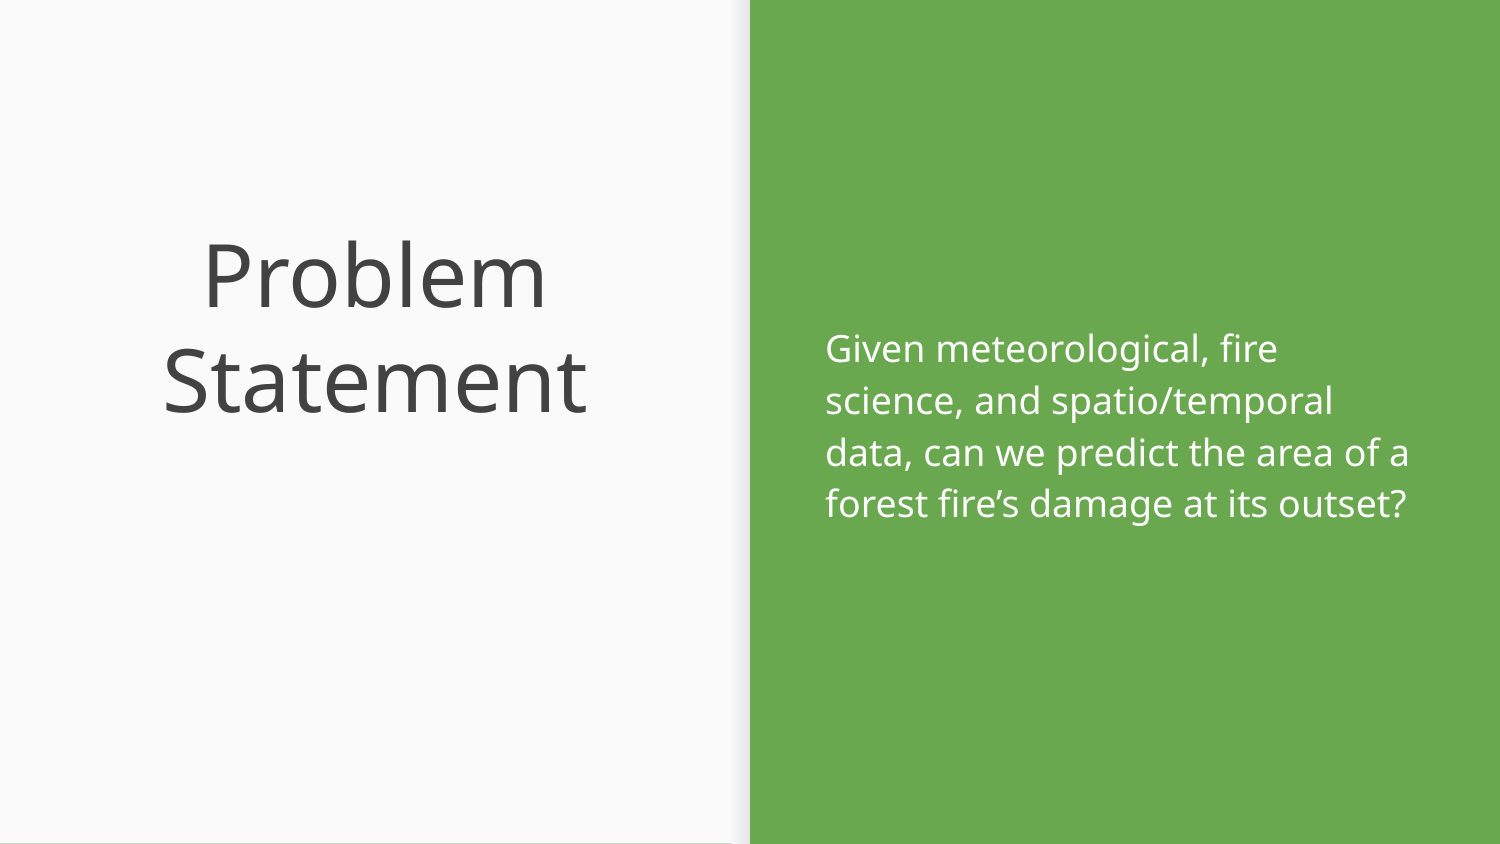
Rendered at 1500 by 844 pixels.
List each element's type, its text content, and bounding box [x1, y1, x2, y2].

title Problem Statement [43, 202, 708, 446]
list Given meteorological, fire science, and spatio/temporal data, can we predict the area of a forest fire’s damage at its outset? [810, 118, 1440, 725]
